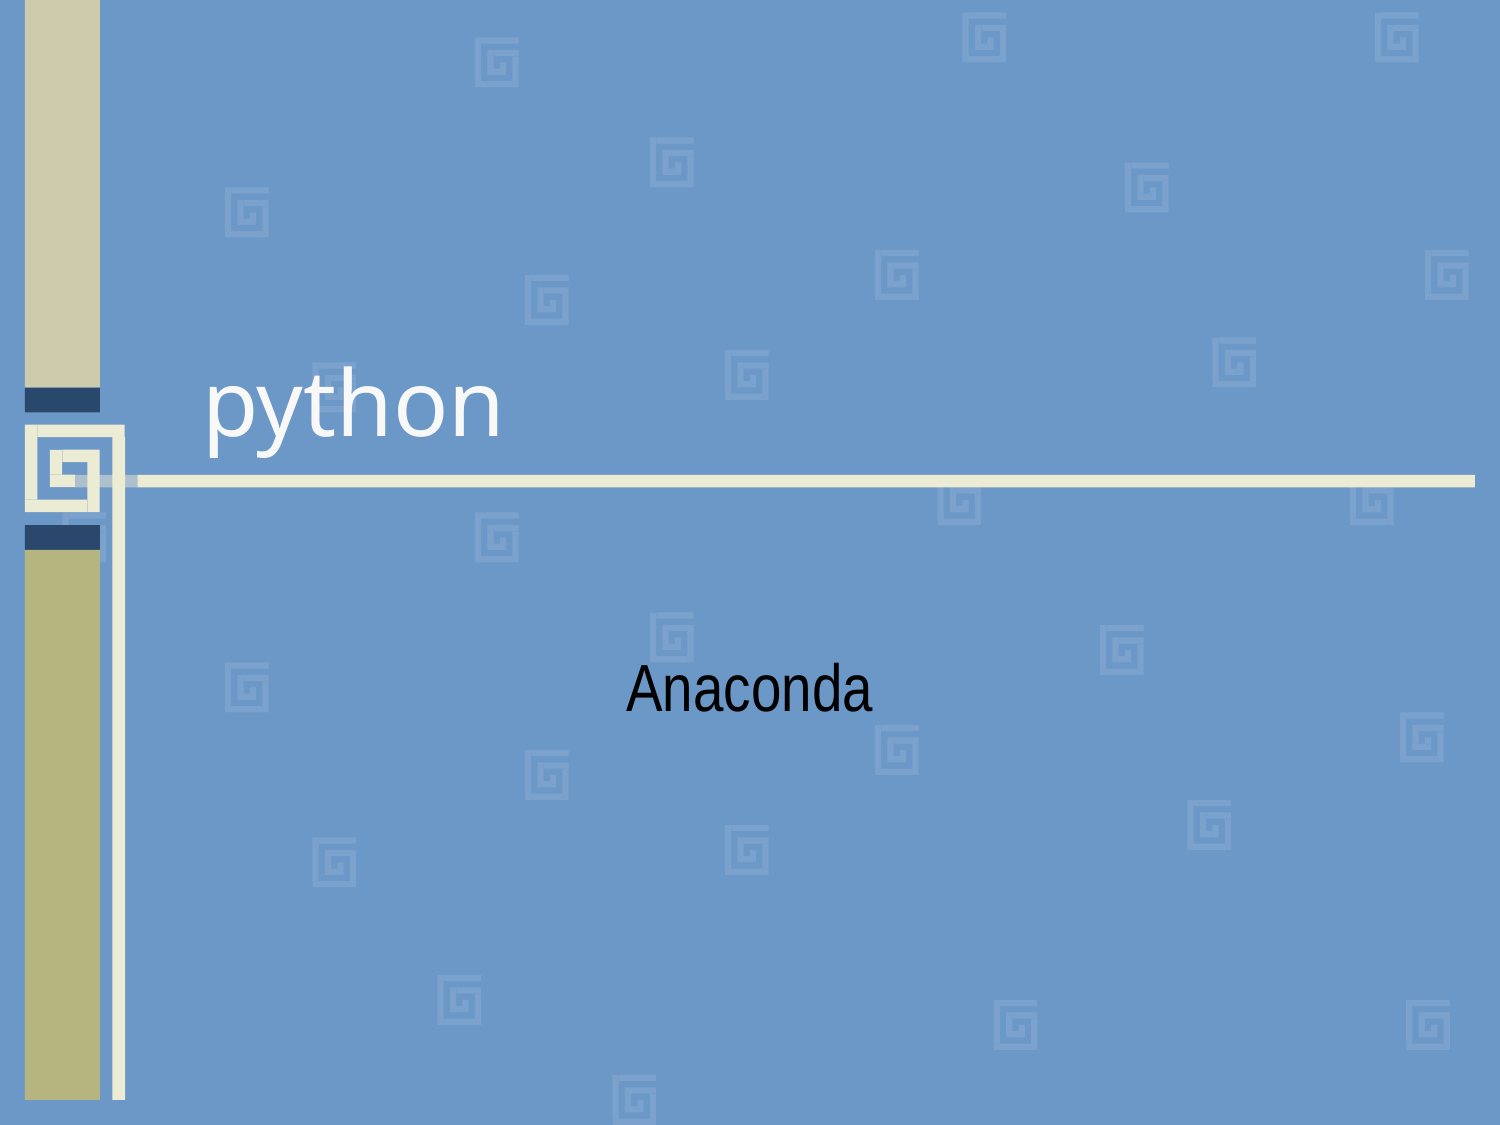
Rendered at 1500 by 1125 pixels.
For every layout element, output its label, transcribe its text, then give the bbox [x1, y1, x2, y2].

title python [187, 275, 1463, 463]
subtitle Anaconda [225, 637, 1275, 925]
